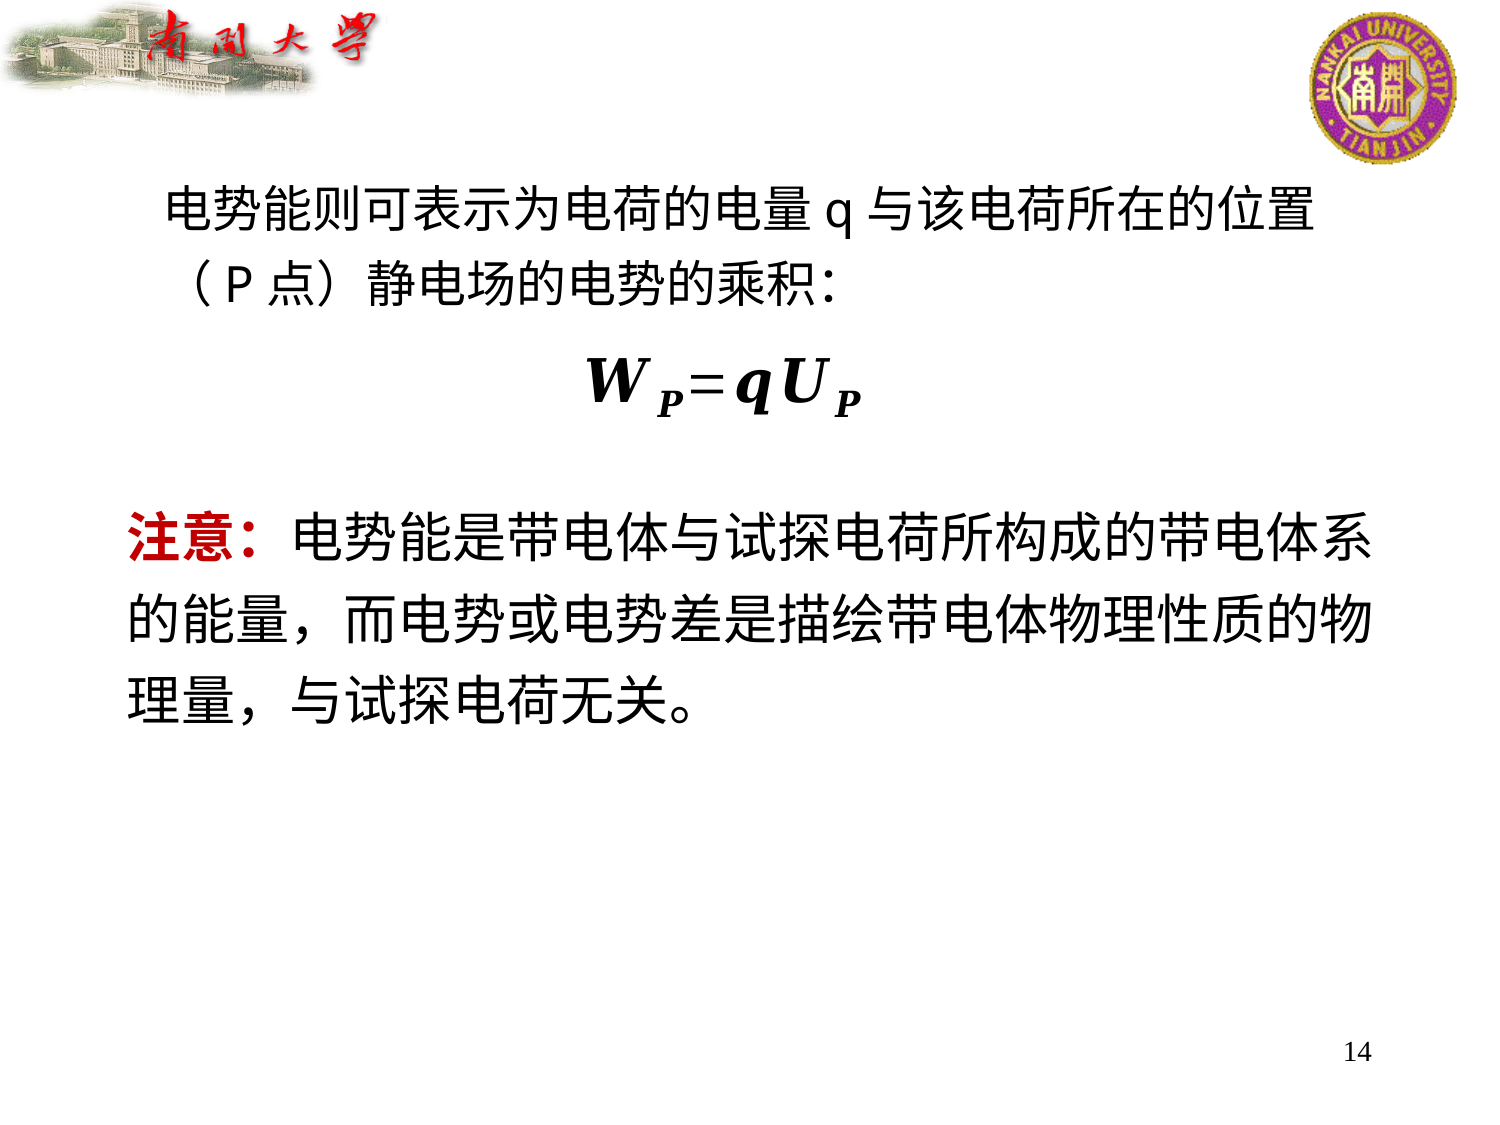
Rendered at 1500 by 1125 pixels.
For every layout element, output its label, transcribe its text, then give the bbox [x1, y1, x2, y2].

list 注意：电势能是带电体与试探电荷所构成的带电体系的能量，而电势或电势差是描绘带电体物理性质的物理量，与试探电荷无关。 [111, 479, 1424, 983]
picture [1262, 0, 1500, 178]
picture [0, 0, 388, 100]
slide_number 14 [1074, 1024, 1388, 1101]
